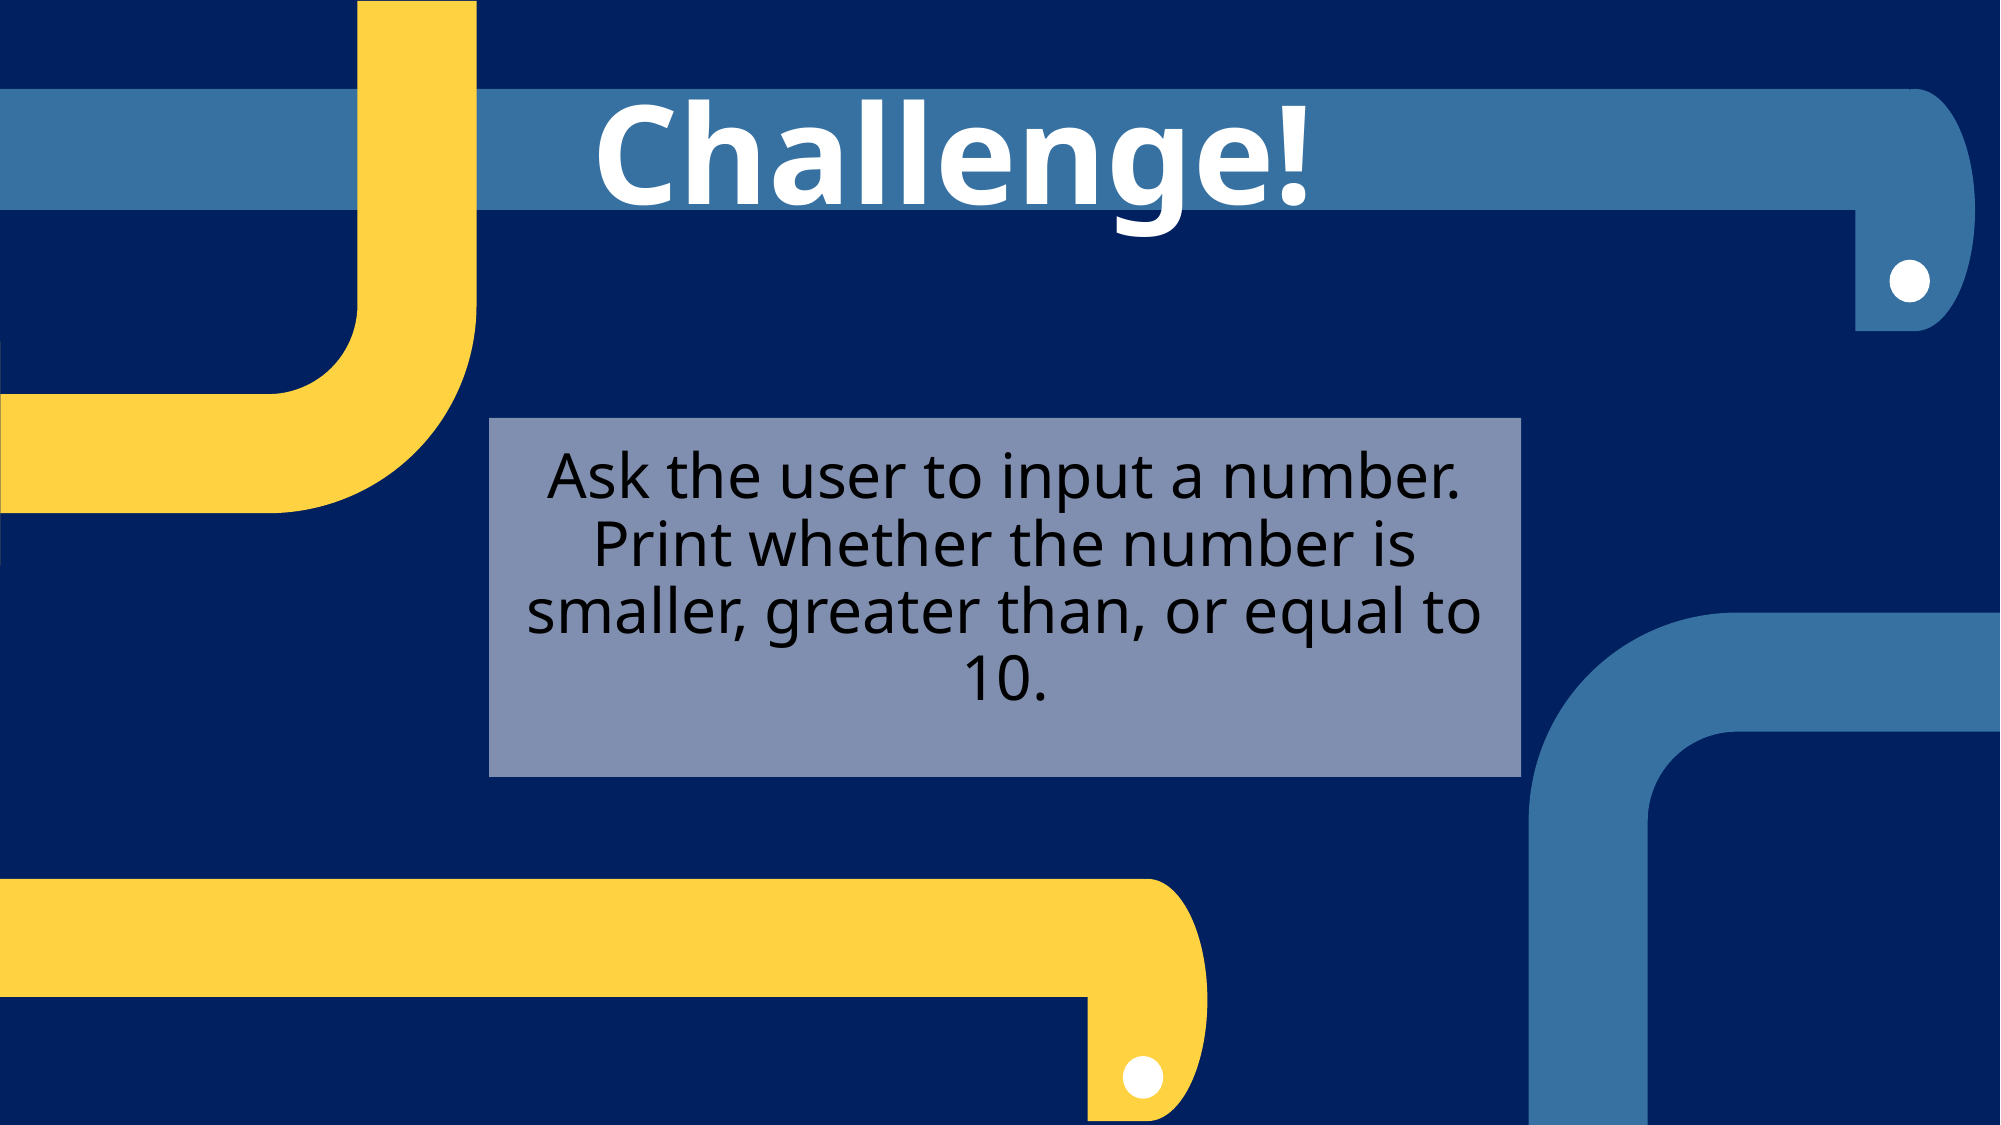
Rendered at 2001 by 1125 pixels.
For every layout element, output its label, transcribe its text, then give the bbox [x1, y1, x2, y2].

text_box [1086, 877, 1209, 1123]
text_box [0, 0, 479, 566]
text_box [1887, 258, 1932, 305]
text_box [1121, 1054, 1165, 1101]
text_box [0, 877, 1141, 998]
text_box [1527, 611, 2000, 1125]
text_box Challenge! [479, 87, 1908, 211]
subtitle Ask the user to input a number. Print whether the number is smaller, greater than, or equal to 10. [503, 437, 1507, 724]
text_box [1853, 87, 1977, 333]
text_box Challenge! [0, 87, 355, 211]
text_box [487, 416, 1523, 778]
